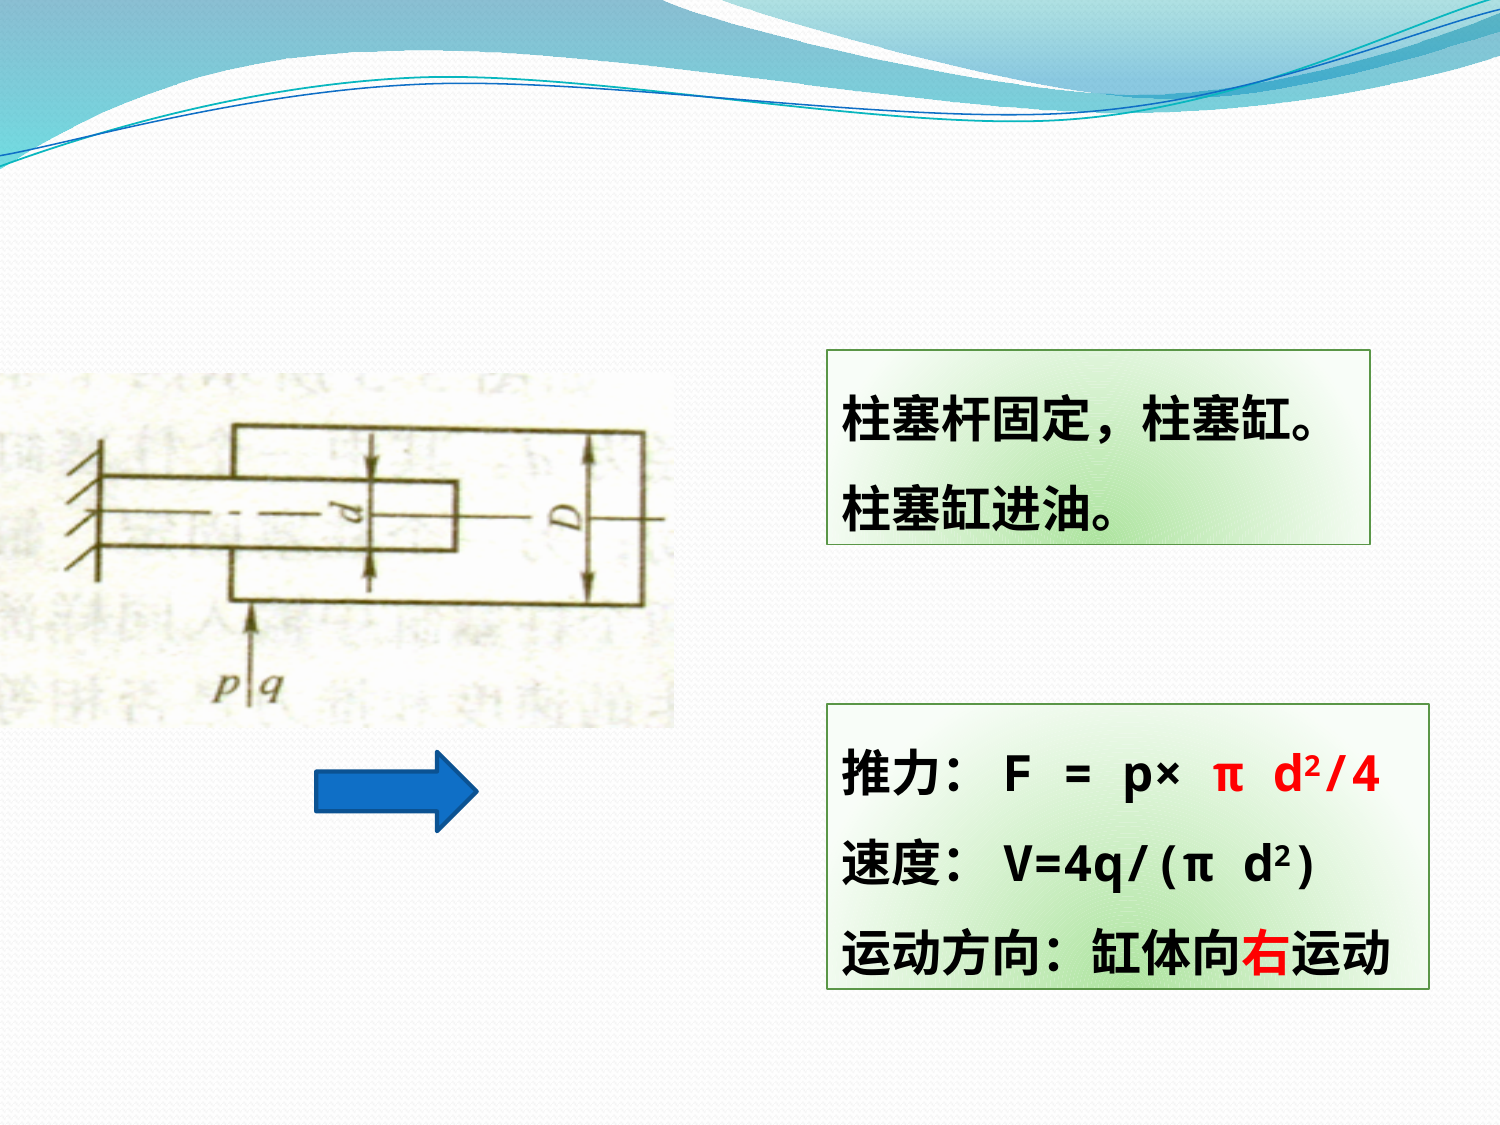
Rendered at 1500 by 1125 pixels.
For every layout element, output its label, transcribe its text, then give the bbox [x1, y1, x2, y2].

text_box [314, 749, 479, 834]
picture [0, 373, 674, 728]
text_box 柱塞杆固定，柱塞缸。 柱塞缸进油。 [826, 349, 1371, 545]
text_box 推力：F = p× π d2/4 速度：V=4q/(π d2) 运动方向：缸体向右运动 [826, 703, 1430, 990]
